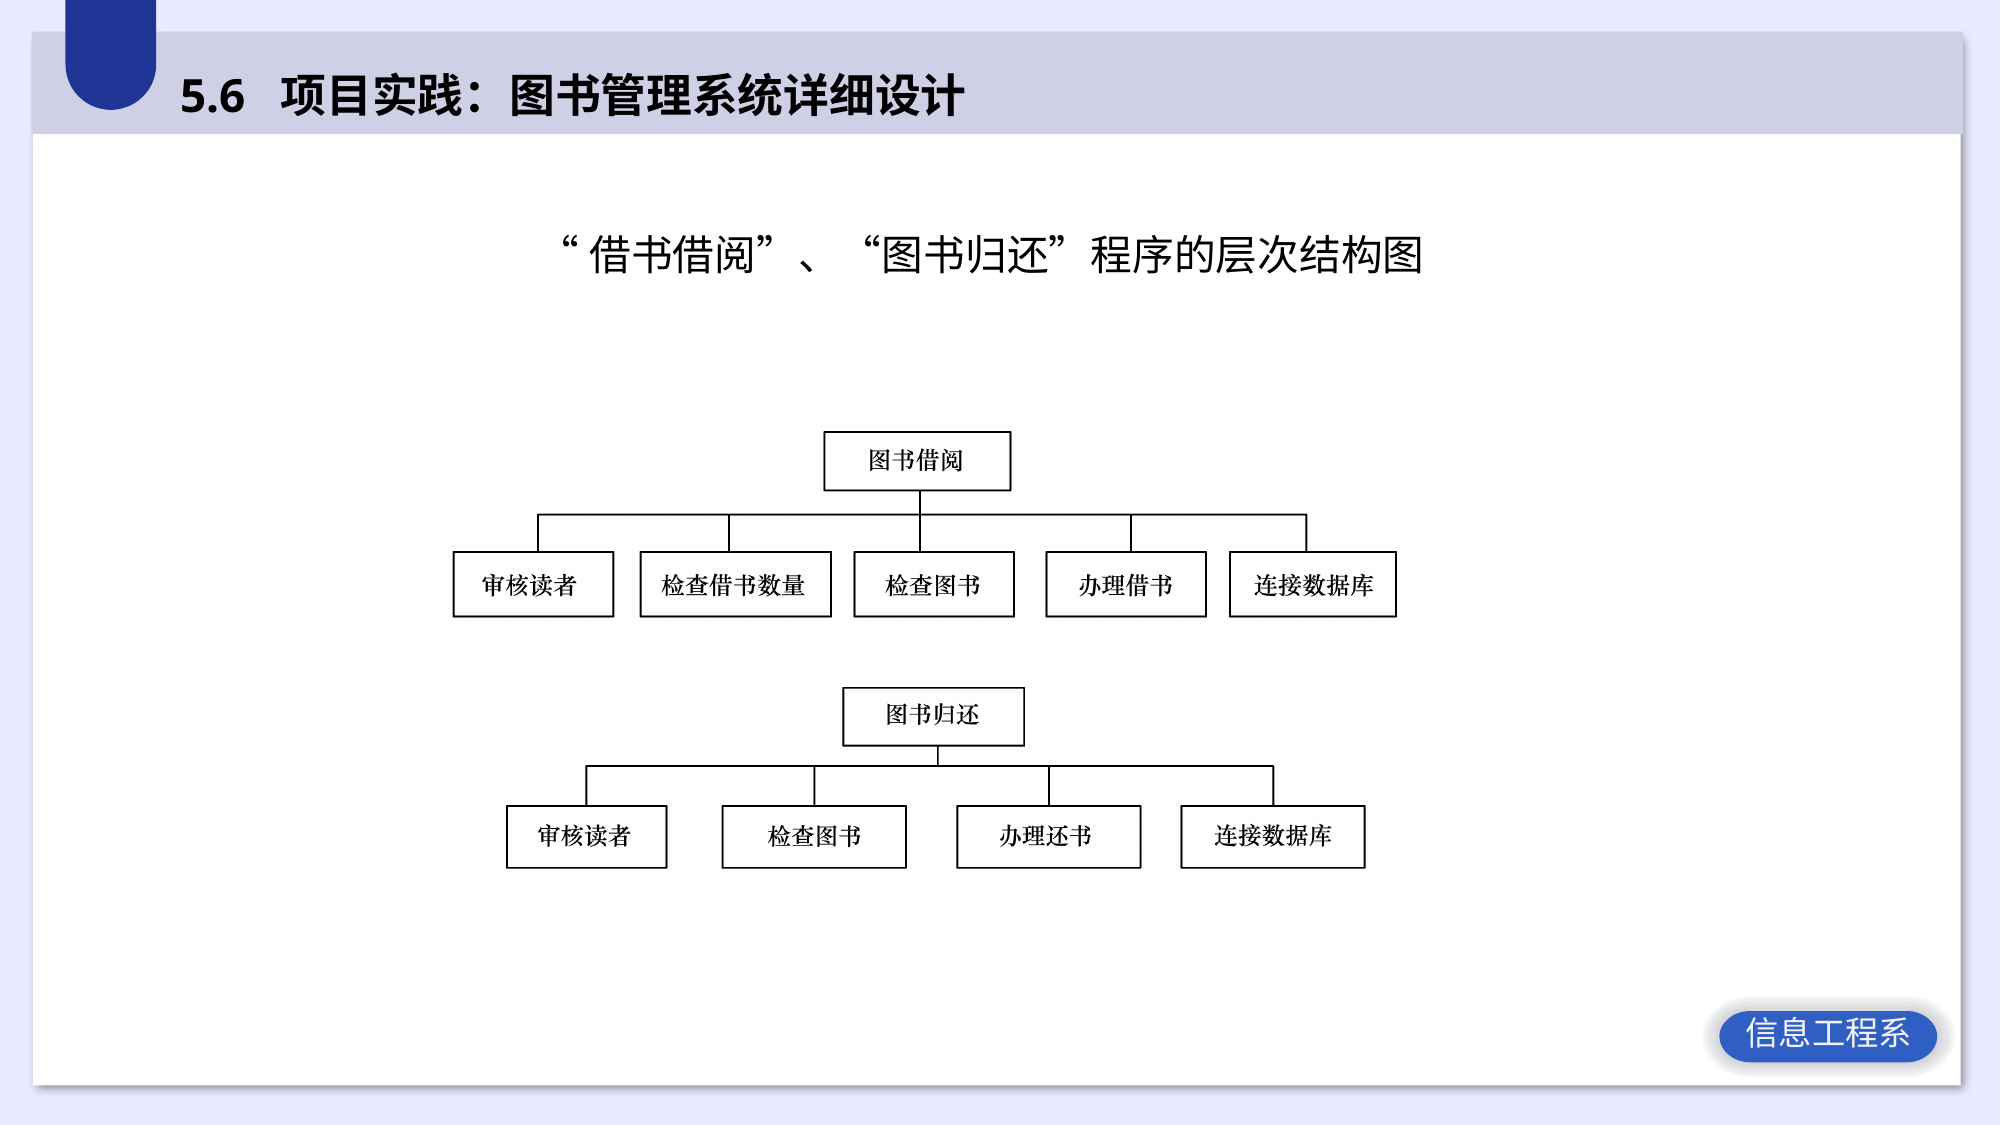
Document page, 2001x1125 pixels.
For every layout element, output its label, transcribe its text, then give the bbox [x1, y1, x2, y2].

text_box “借书借阅”、“图书归还”程序的层次结构图 [523, 195, 1447, 286]
picture [432, 425, 1414, 626]
text_box 5.6 项目实践：图书管理系统详细设计 [165, 47, 982, 130]
picture [491, 680, 1378, 876]
